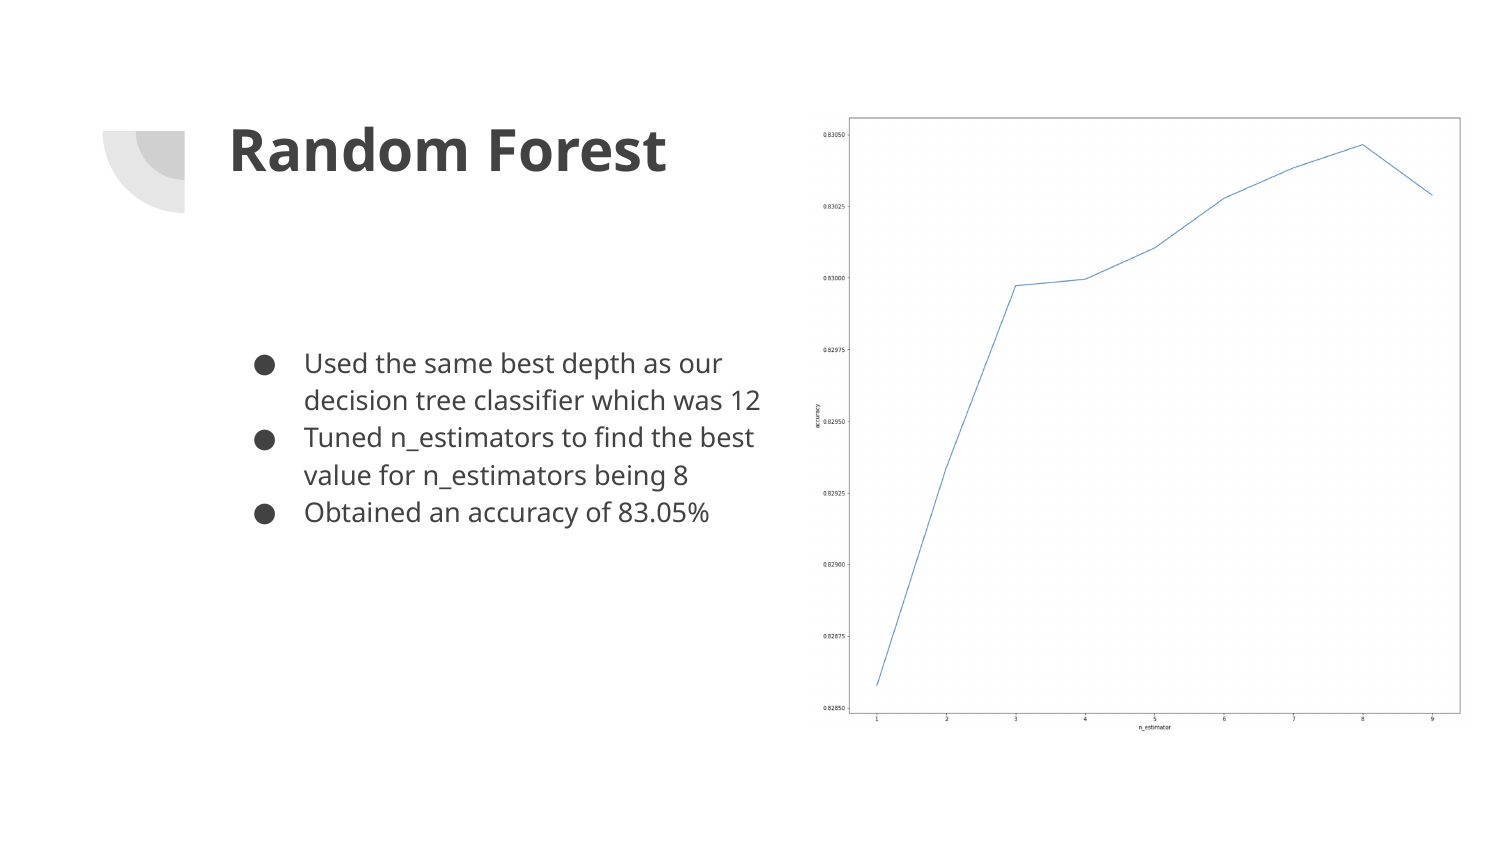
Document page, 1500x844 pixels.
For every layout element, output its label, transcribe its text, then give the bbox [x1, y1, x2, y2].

title Random Forest [213, 98, 1368, 263]
list Used the same best depth as our decision tree classifier which was 12 Tuned n_estimators to find the best value for n_estimators being 8 Obtained an accuracy of 83.05% [213, 326, 809, 744]
picture [808, 109, 1474, 734]
